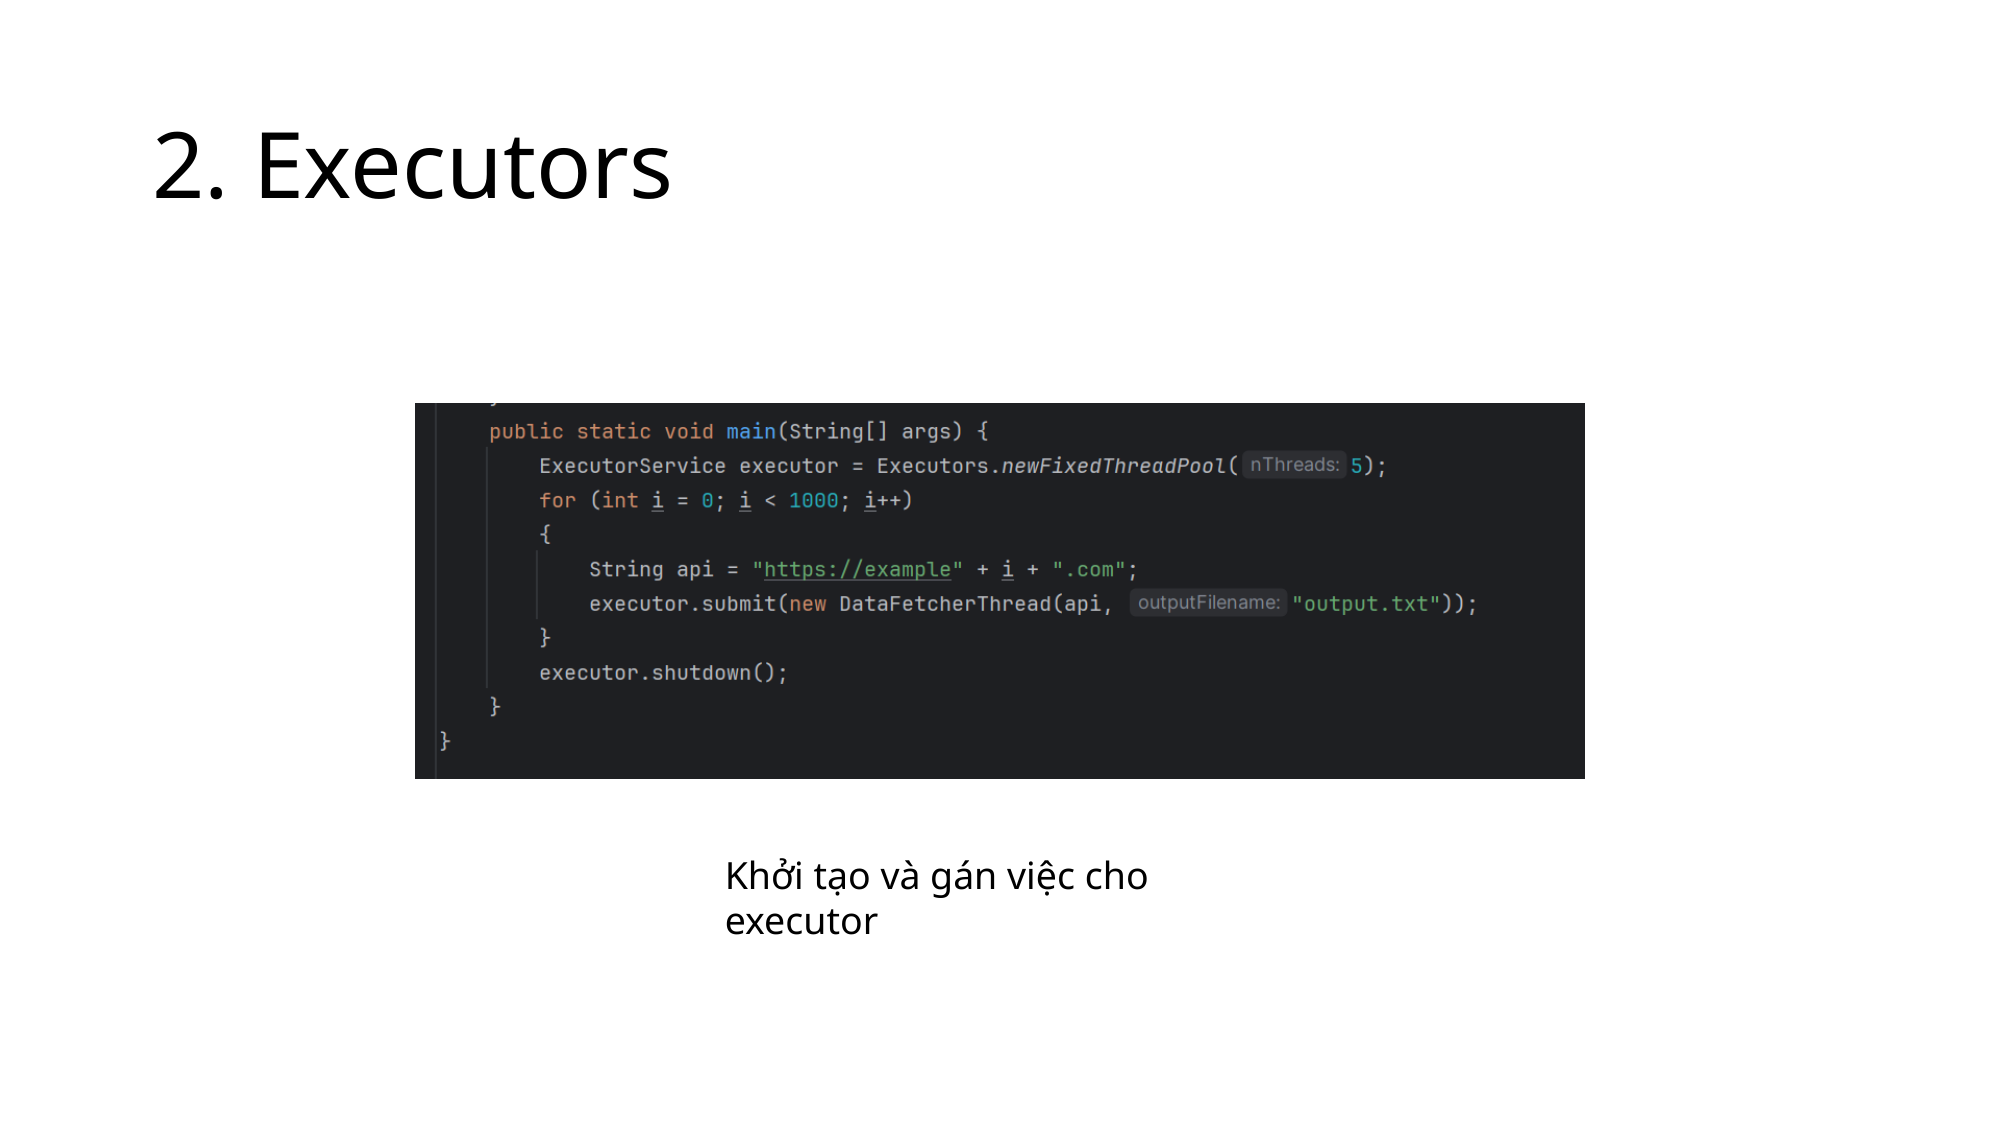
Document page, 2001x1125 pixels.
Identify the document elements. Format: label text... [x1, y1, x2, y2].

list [414, 403, 1586, 780]
title 2. Executors [137, 59, 1863, 278]
text_box Khởi tạo và gán việc cho executor [710, 844, 1290, 950]
